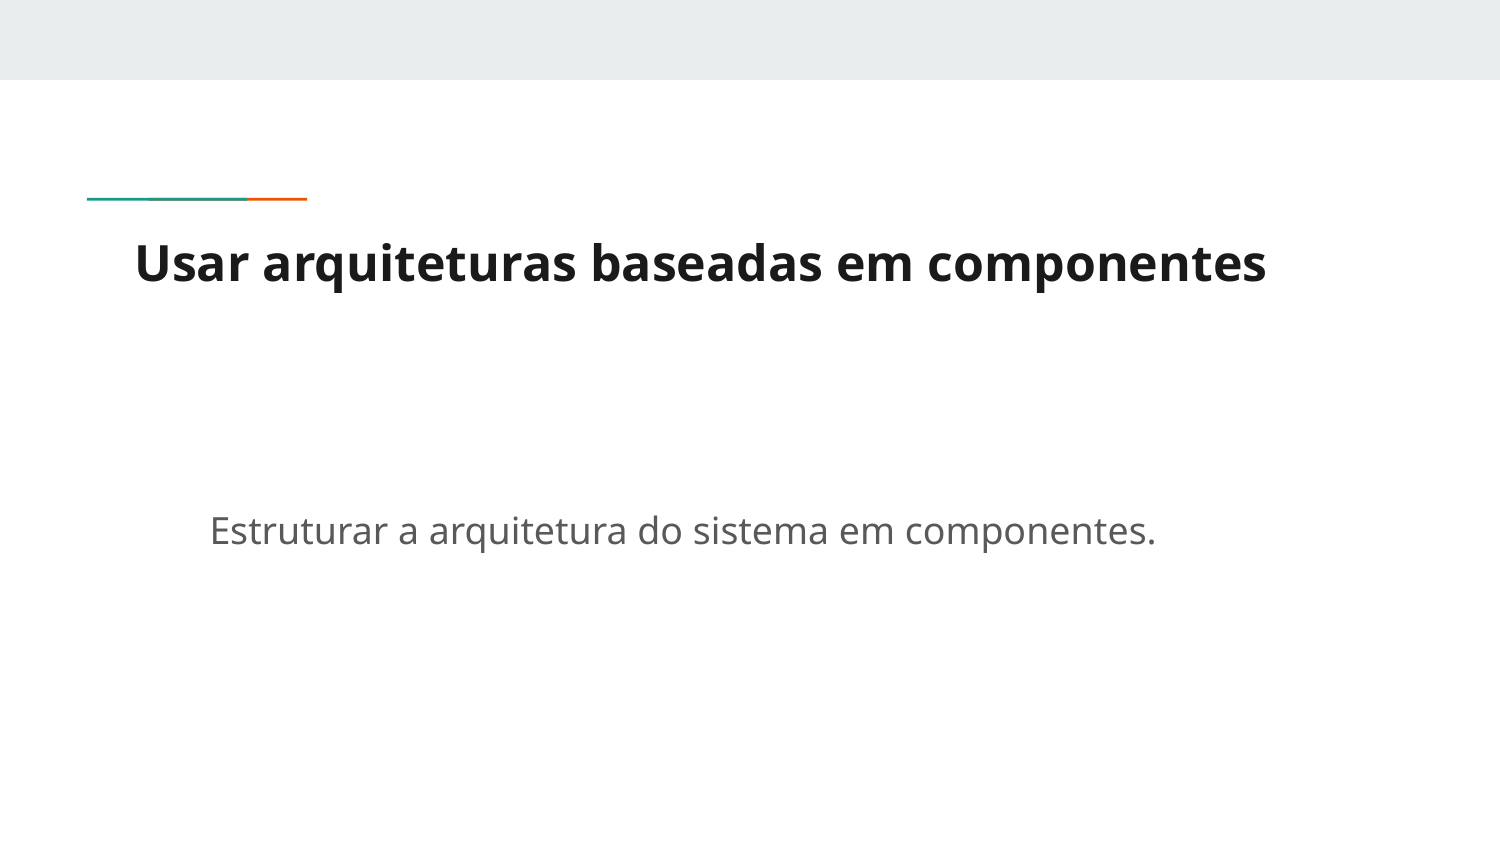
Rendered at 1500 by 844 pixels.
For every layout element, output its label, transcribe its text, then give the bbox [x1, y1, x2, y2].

list Estruturar a arquitetura do sistema em componentes. [119, 341, 1381, 712]
title Usar arquiteturas baseadas em componentes [119, 216, 1381, 305]
